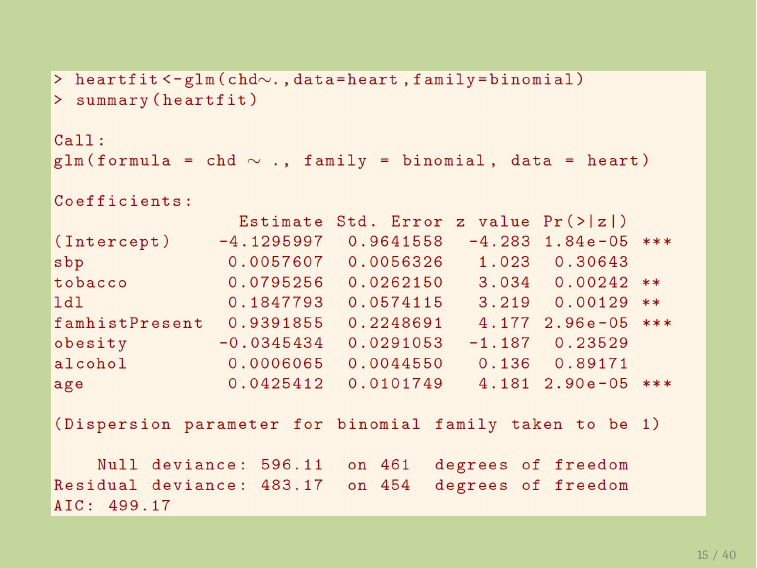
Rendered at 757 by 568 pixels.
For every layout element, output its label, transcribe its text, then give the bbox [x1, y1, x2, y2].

picture [50, 71, 706, 516]
slide_number 15 / 40 [691, 548, 743, 568]
